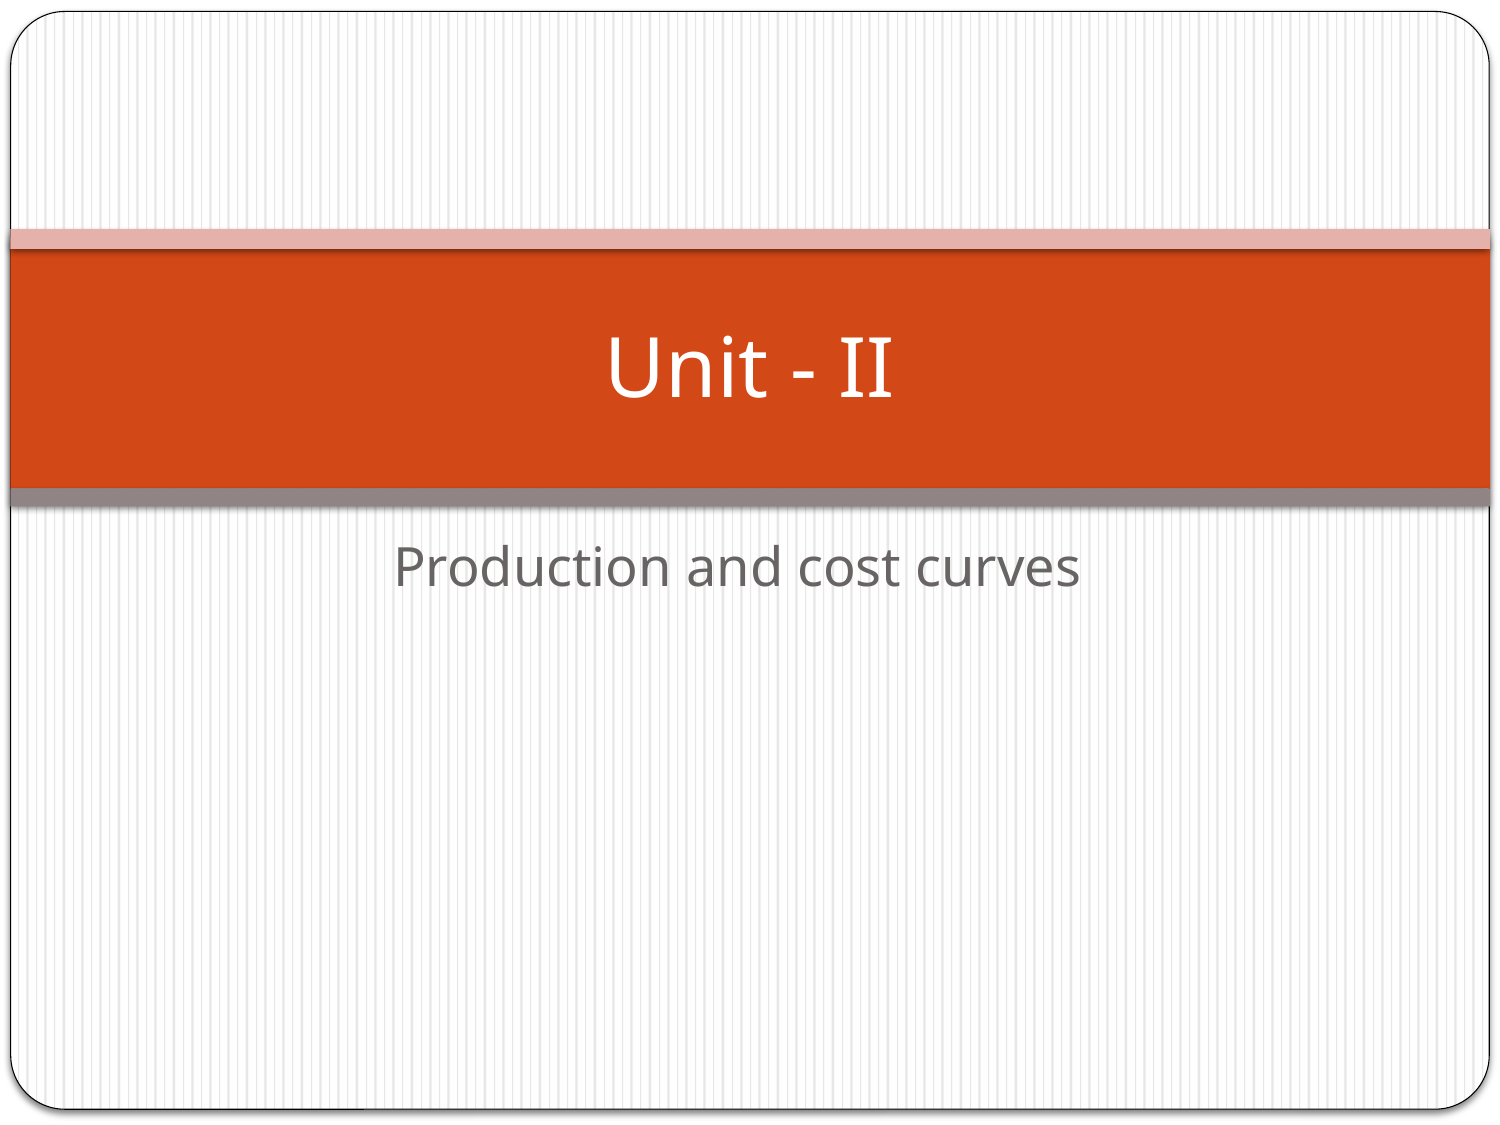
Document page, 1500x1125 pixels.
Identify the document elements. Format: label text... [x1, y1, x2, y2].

subtitle Production and cost curves [212, 525, 1263, 788]
title Unit - II [75, 247, 1425, 489]
